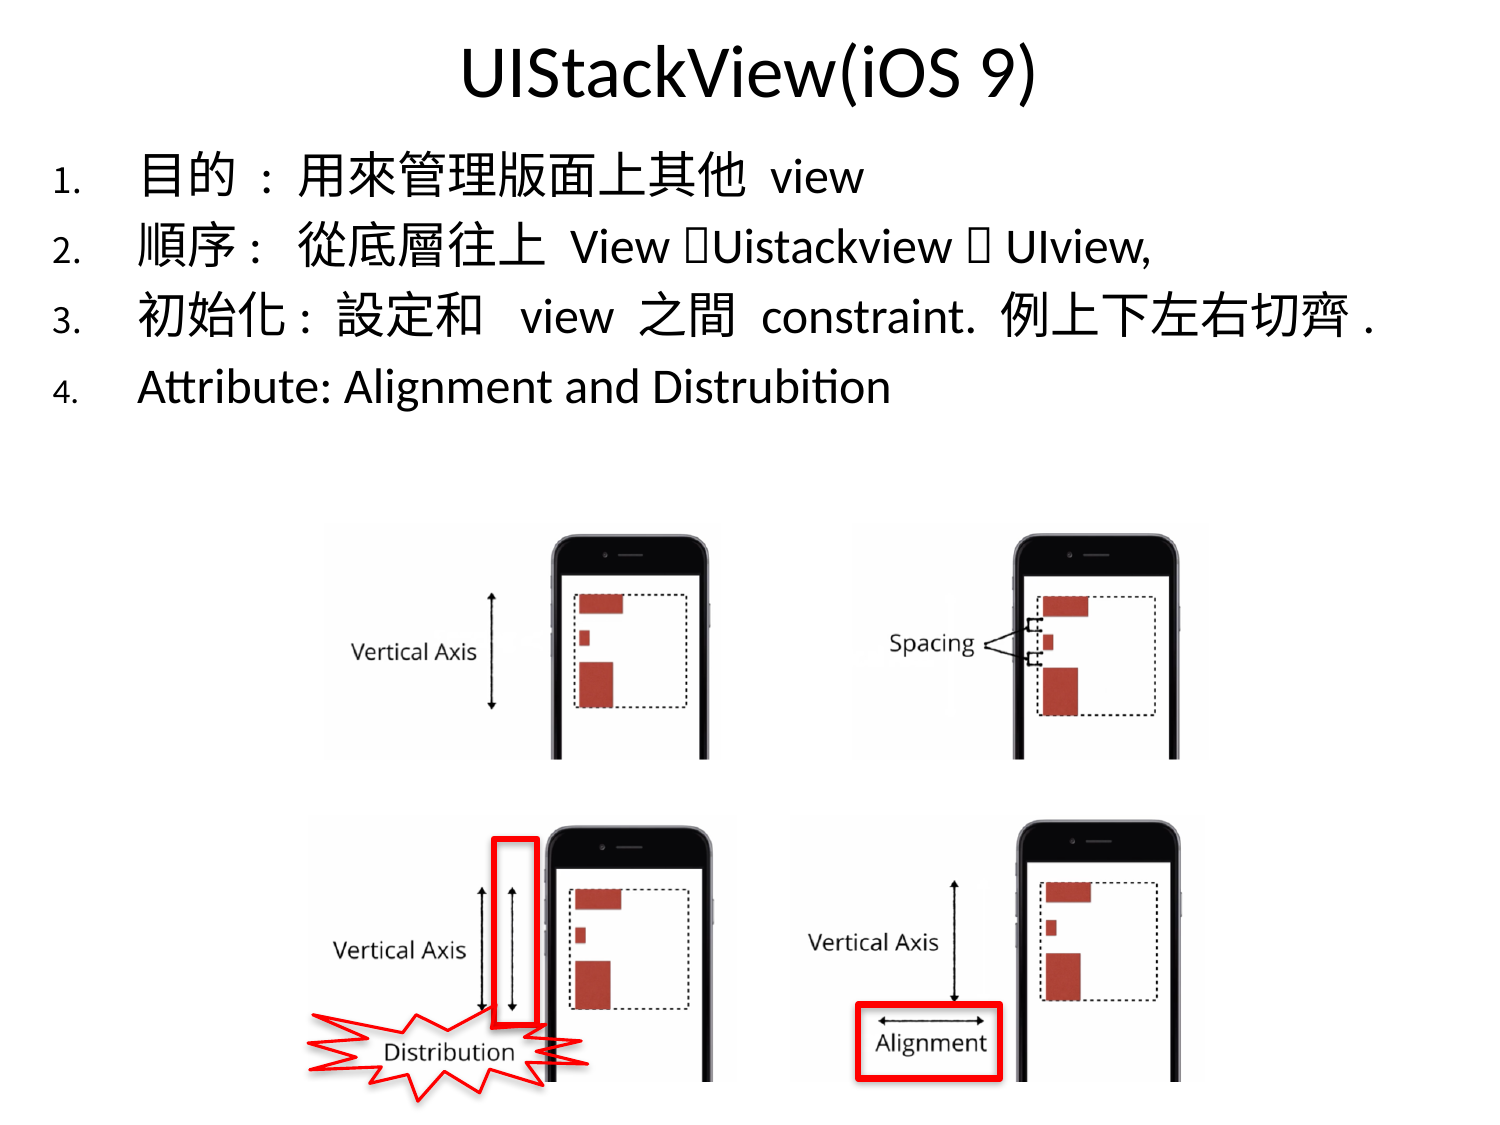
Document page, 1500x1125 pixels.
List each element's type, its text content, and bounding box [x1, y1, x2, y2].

picture [307, 518, 1219, 1091]
title UIStackView(iOS 9) [0, 0, 1500, 137]
list 目的 : 用來管理版面上其他 view 順序: 從底層往上 View Uistackview  UIview, 初始化: 設定和 view 之間 constraint. 例上下左右切齊. Attribute: Alignment and Distrubition [37, 136, 1464, 693]
